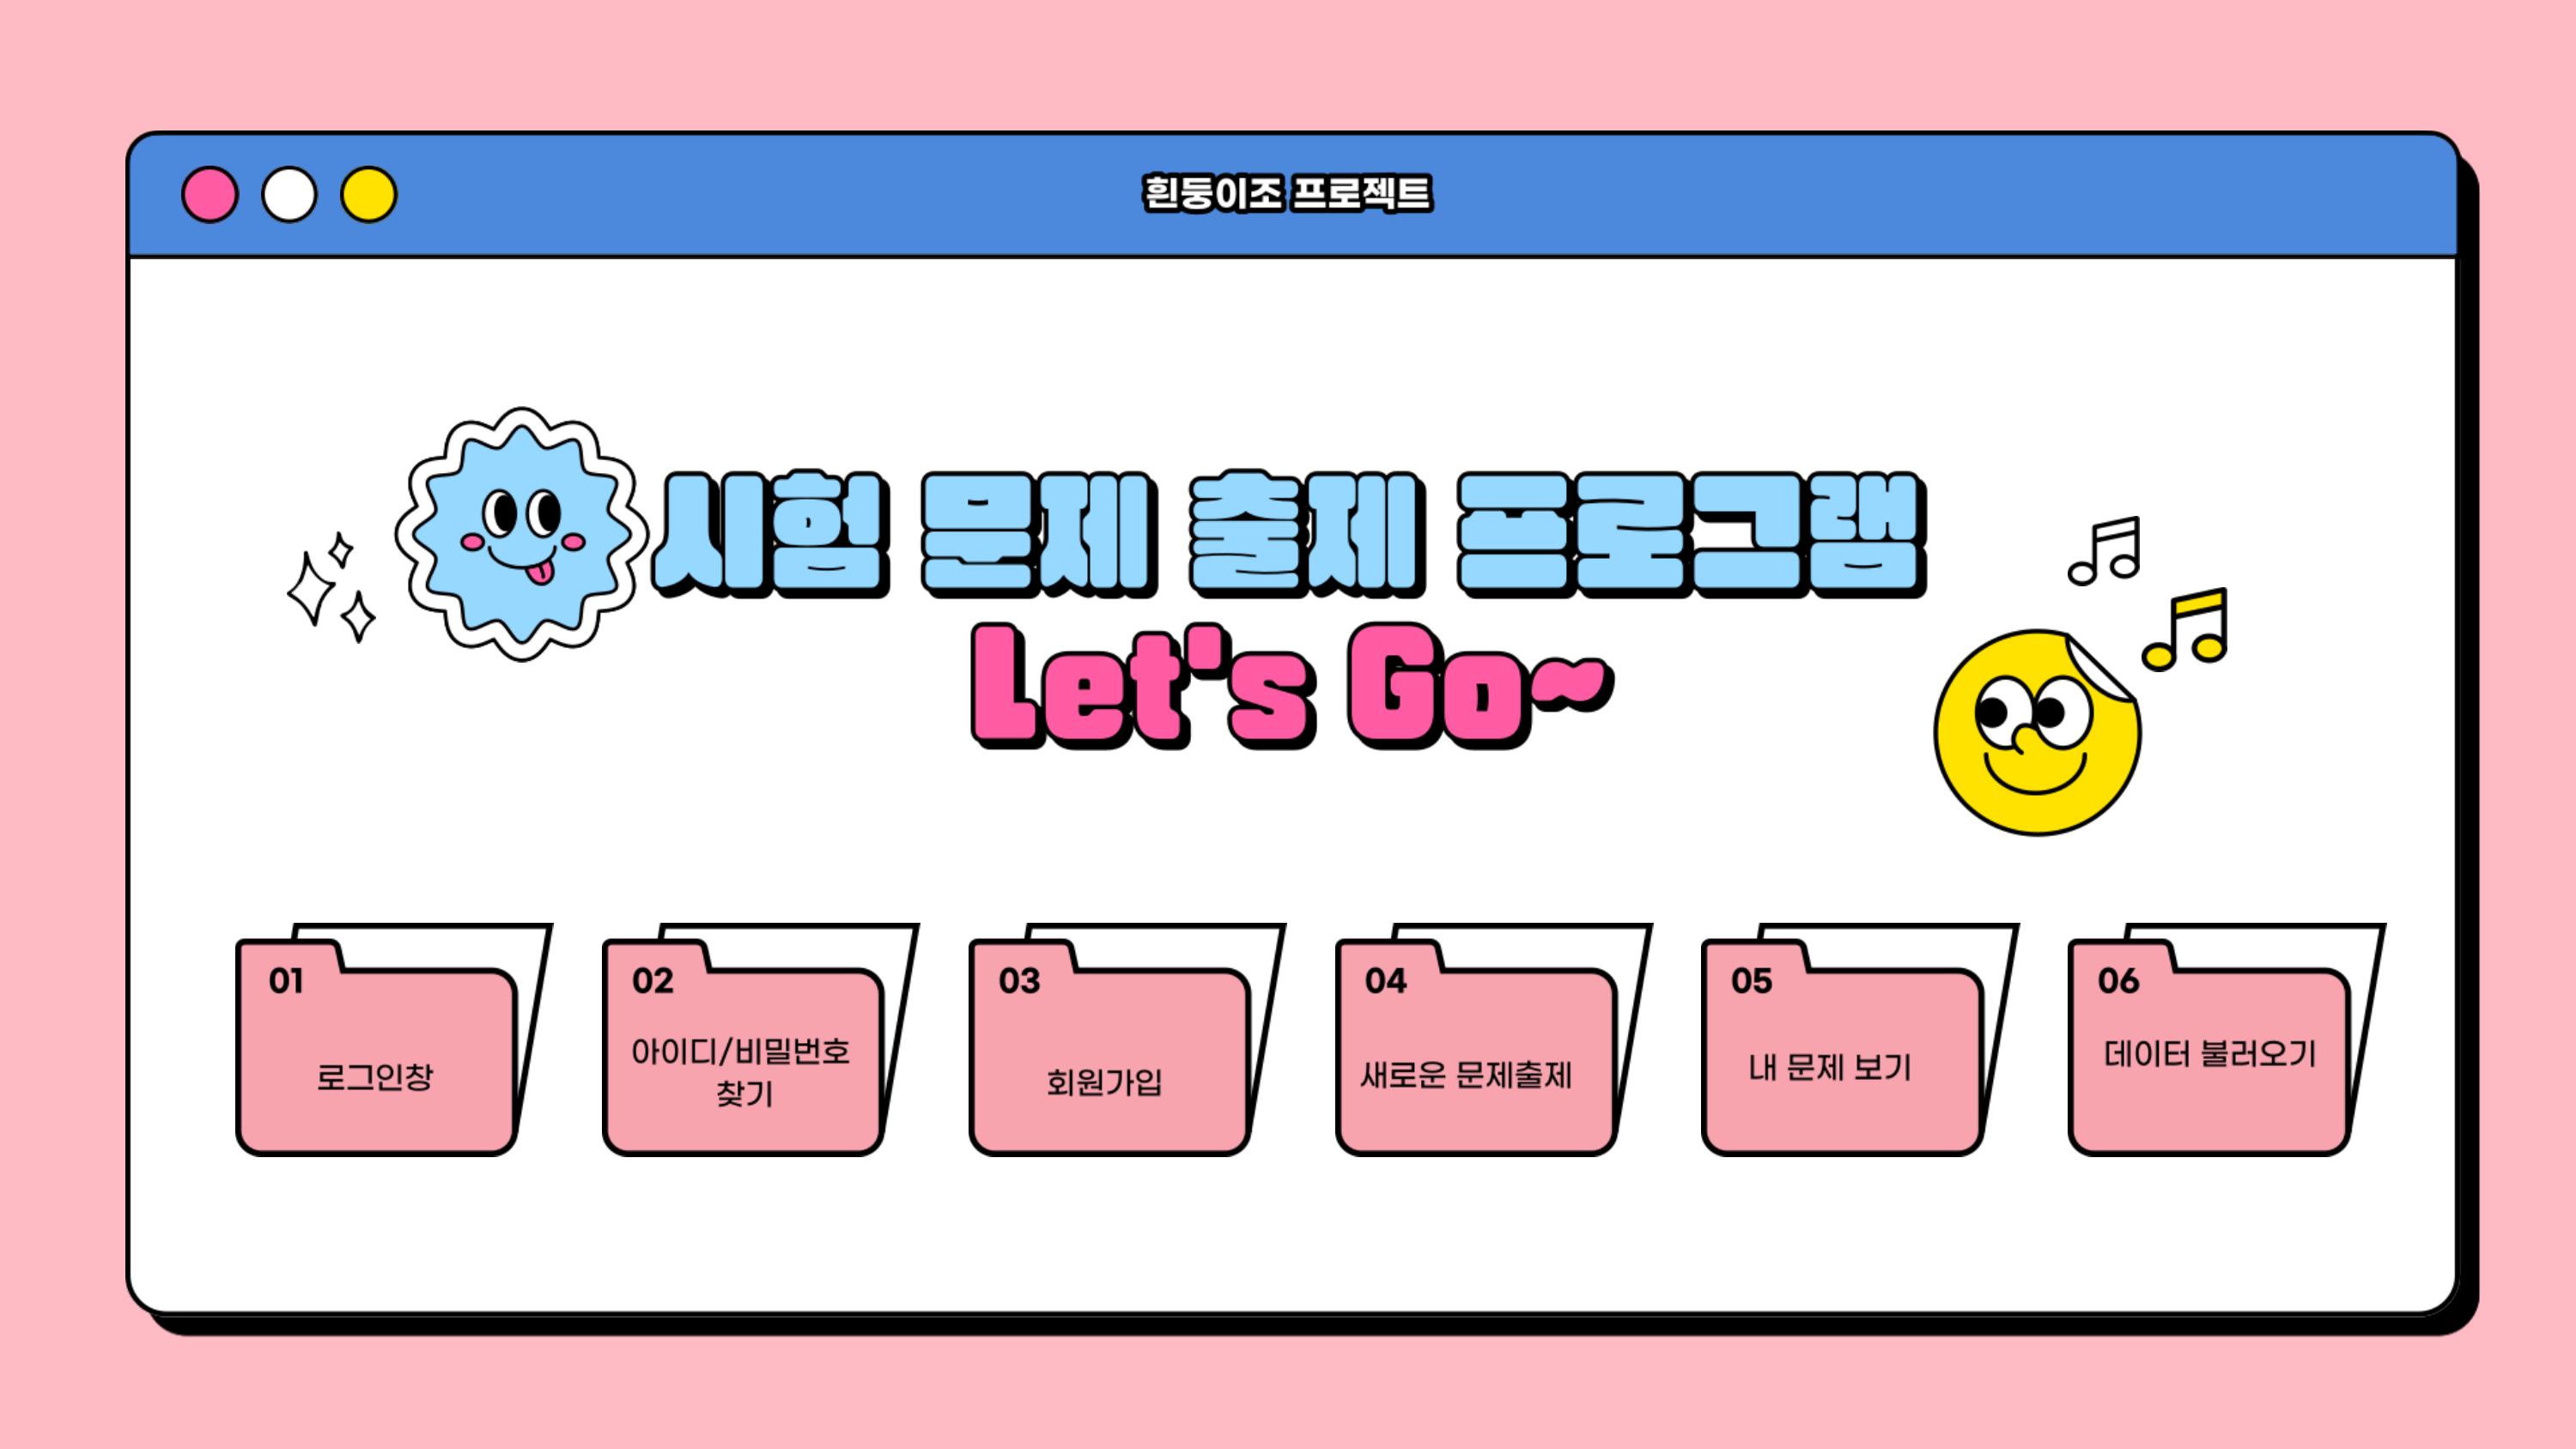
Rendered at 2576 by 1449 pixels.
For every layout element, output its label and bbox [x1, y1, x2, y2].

picture [609, 1029, 867, 1123]
text_box [235, 922, 555, 1158]
text_box [2068, 922, 2387, 1158]
picture [1694, 1046, 1926, 1096]
text_box [0, 0, 2576, 1449]
picture [1330, 1053, 1587, 1104]
picture [1044, 158, 1474, 252]
picture [2075, 1032, 2331, 1082]
text_box [969, 922, 1287, 1158]
picture [287, 530, 377, 644]
text_box [1701, 922, 2020, 1158]
text_box [1334, 922, 1654, 1158]
picture [969, 1061, 1178, 1112]
text_box [602, 922, 920, 1158]
picture [239, 1056, 451, 1106]
picture [392, 403, 2228, 891]
